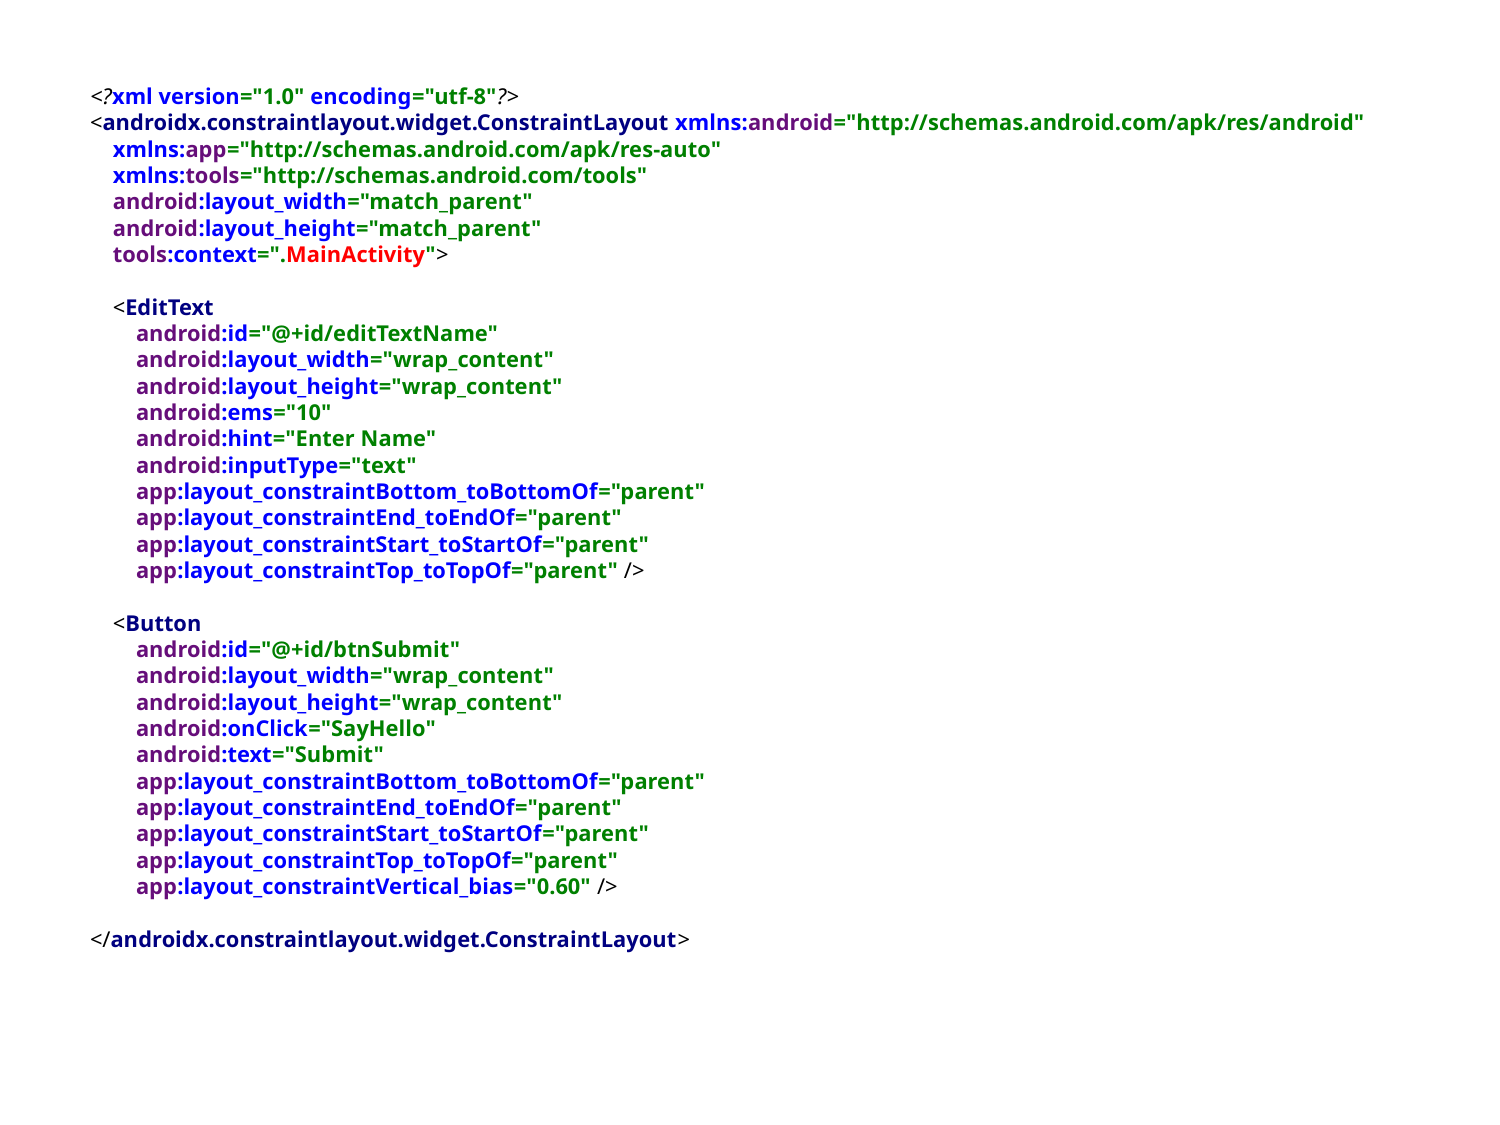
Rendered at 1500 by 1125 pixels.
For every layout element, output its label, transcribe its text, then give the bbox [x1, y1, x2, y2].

list <?xml version="1.0" encoding="utf-8"?> <androidx.constraintlayout.widget.ConstraintLayout xmlns:android="http://schemas.android.com/apk/res/android" xmlns:app="http://schemas.android.com/apk/res-auto" xmlns:tools="http://schemas.android.com/tools" android:layout_width="match_parent" android:layout_height="match_parent" tools:context=".MainActivity"> <EditText android:id="@+id/editTextName" android:layout_width="wrap_content" android:layout_height="wrap_content" android:ems="10" android:hint="Enter Name" android:inputType="text" app:layout_constraintBottom_toBottomOf="parent" app:layout_constraintEnd_toEndOf="parent" app:layout_constraintStart_toStartOf="parent" app:layout_constraintTop_toTopOf="parent" /> <Button android:id="@+id/btnSubmit" android:layout_width="wrap_content" android:layout_height="wrap_content" android:onClick="SayHello" android:text="Submit" app:layout_constraintBottom_toBottomOf="parent" app:layout_constraintEnd_toEndOf="parent" app:layout_constraintStart_toStartOf="parent" app:layout_constraintTop_toTopOf="parent" app:layout_constraintVertical_bias="0.60" /> </androidx.constraintlayout.widget.ConstraintLayout> [75, 75, 1425, 1005]
